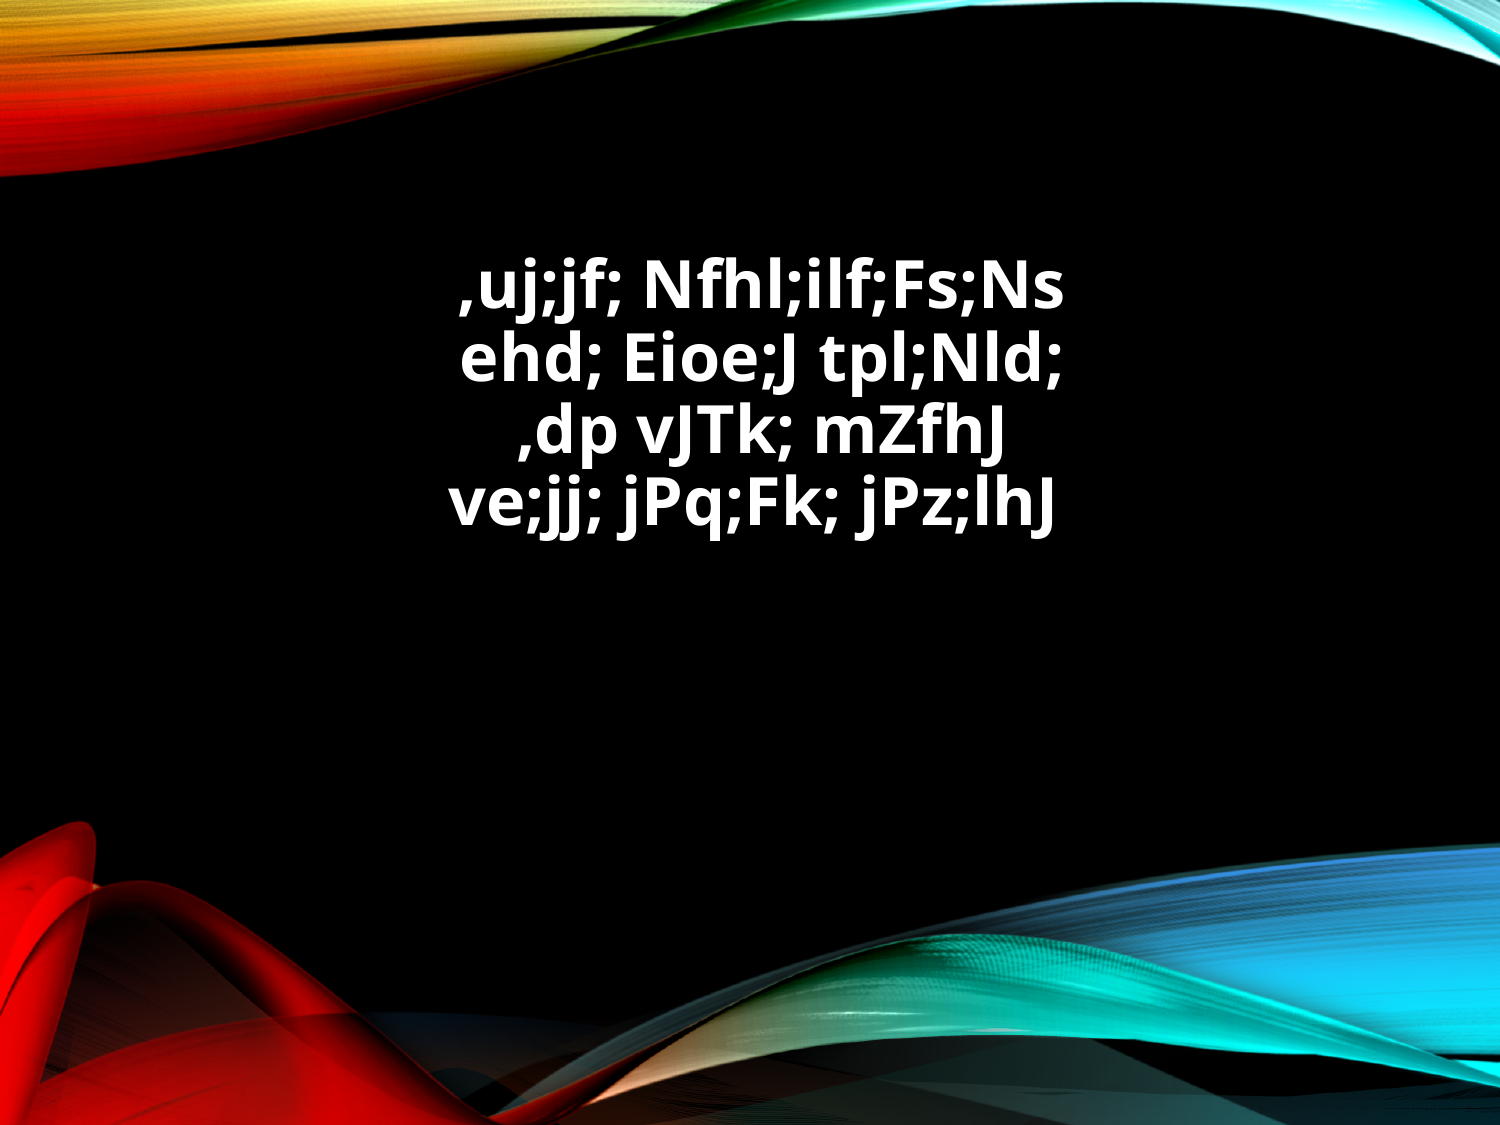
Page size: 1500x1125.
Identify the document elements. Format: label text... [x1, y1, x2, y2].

picture [0, 819, 1500, 1125]
picture [0, 0, 1500, 178]
subtitle ,uj;jf; Nfhl;ilf;Fs;Ns ehd; Eioe;J tpl;Nld; ,dp vJTk; mZfhJ ve;jj; jPq;Fk; jPz;lhJ [62, 50, 1463, 790]
